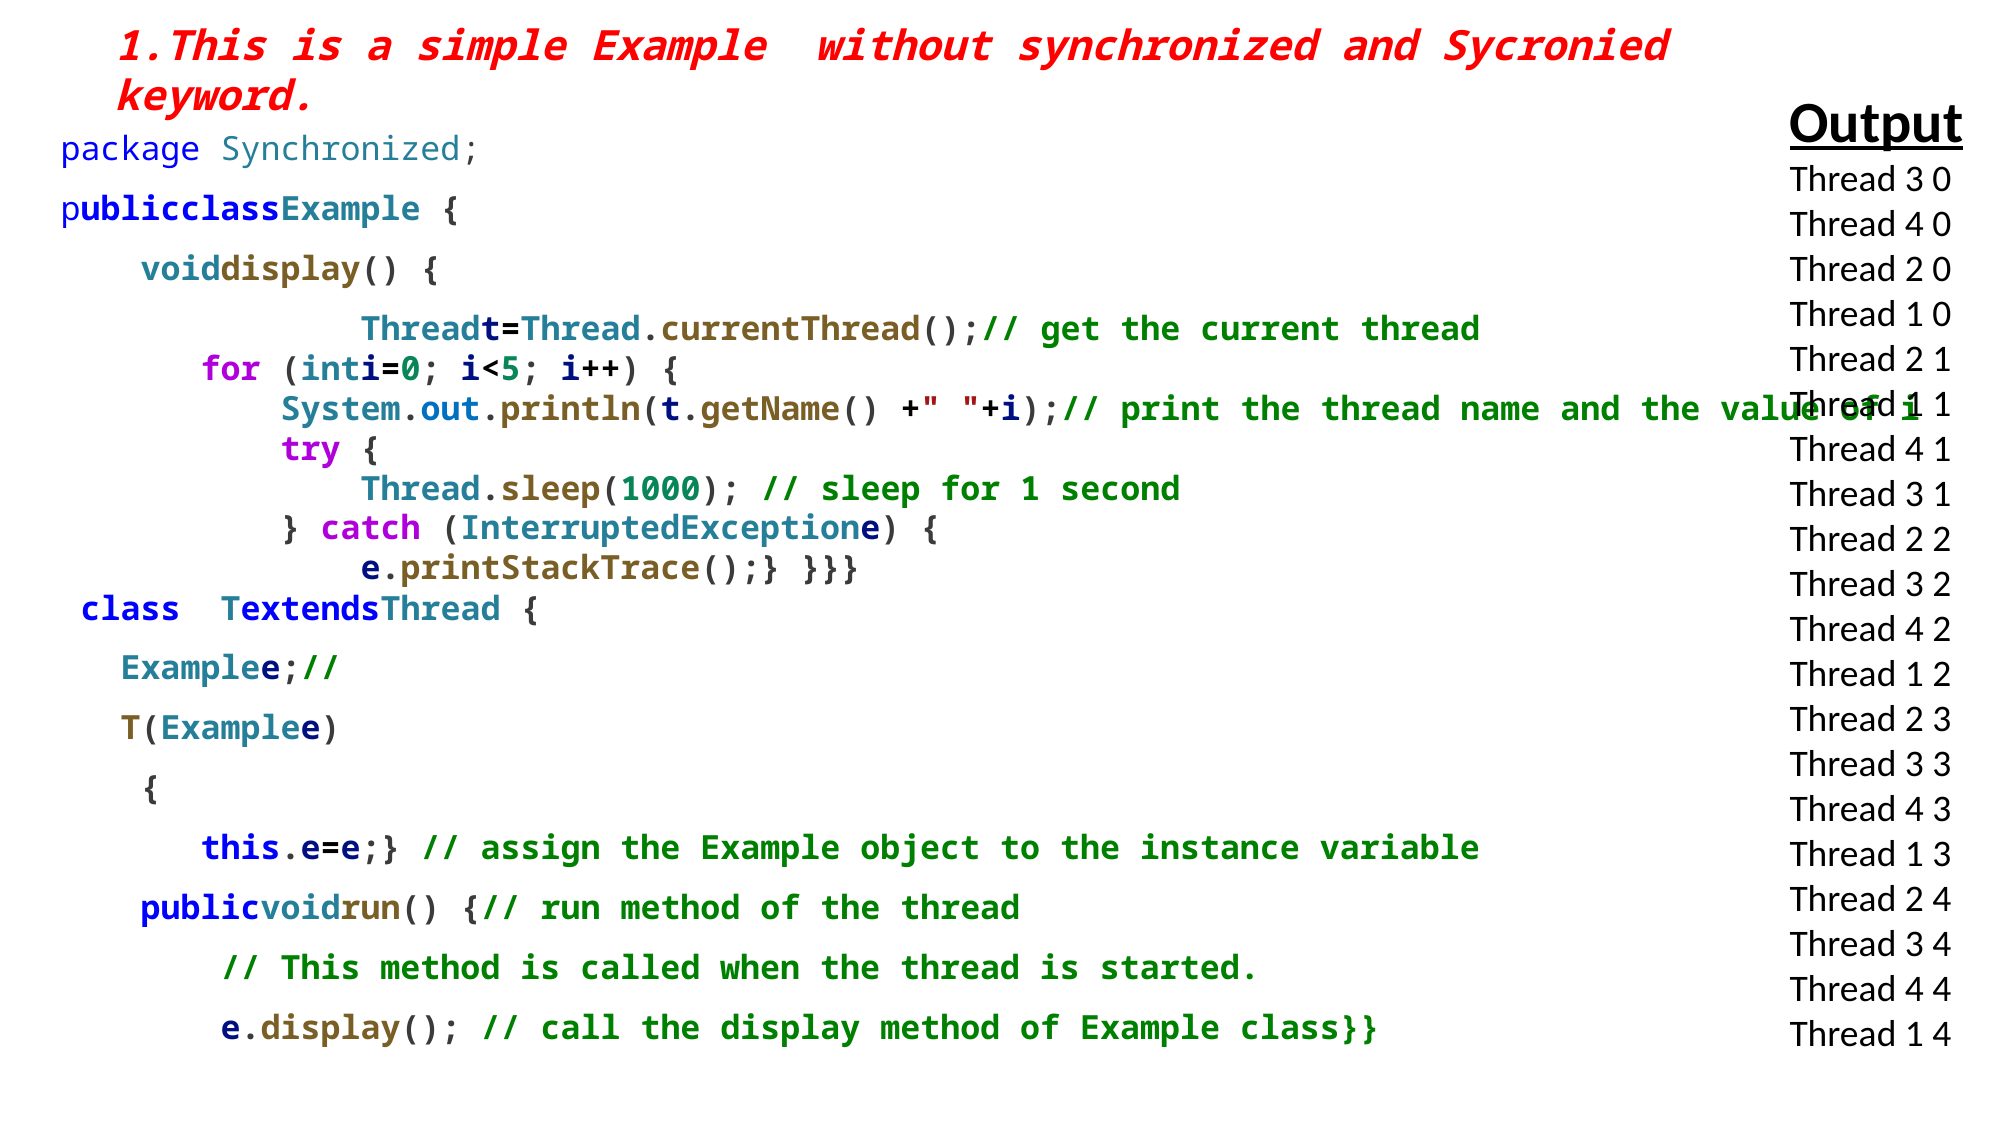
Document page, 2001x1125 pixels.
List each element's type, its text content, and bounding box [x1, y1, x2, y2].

text_box Output Thread 3 0 Thread 4 0 Thread 2 0 Thread 1 0 Thread 2 1 Thread 1 1 Thread 4 1 Thread 3 1 Thread 2 2 Thread 3 2 Thread 4 2 Thread 1 2 Thread 2 3 Thread 3 3 Thread 4 3 Thread 1 3 Thread 2 4 Thread 3 4 Thread 4 4 Thread 1 4 [1774, 76, 2000, 1062]
text_box 1.This is a simple Example without synchronized and Sycronied keyword. [100, 10, 1938, 126]
text_box package Synchronized; publicclassExample { voiddisplay() { Threadt=Thread.currentThread();// get the current thread for (inti=0; i<5; i++) { System.out.println(t.getName() +" "+i);// print the thread name and the value of i try { Thread.sleep(1000); // sleep for 1 second } catch (InterruptedExceptione) { e.printStackTrace();} }}} class TextendsThread { Examplee;// T(Examplee) { this.e=e;} // assign the Example object to the instance variable publicvoidrun() {// run method of the thread // This method is called when the thread is started. e.display(); // call the display method of Example class}} [45, 100, 2000, 1113]
